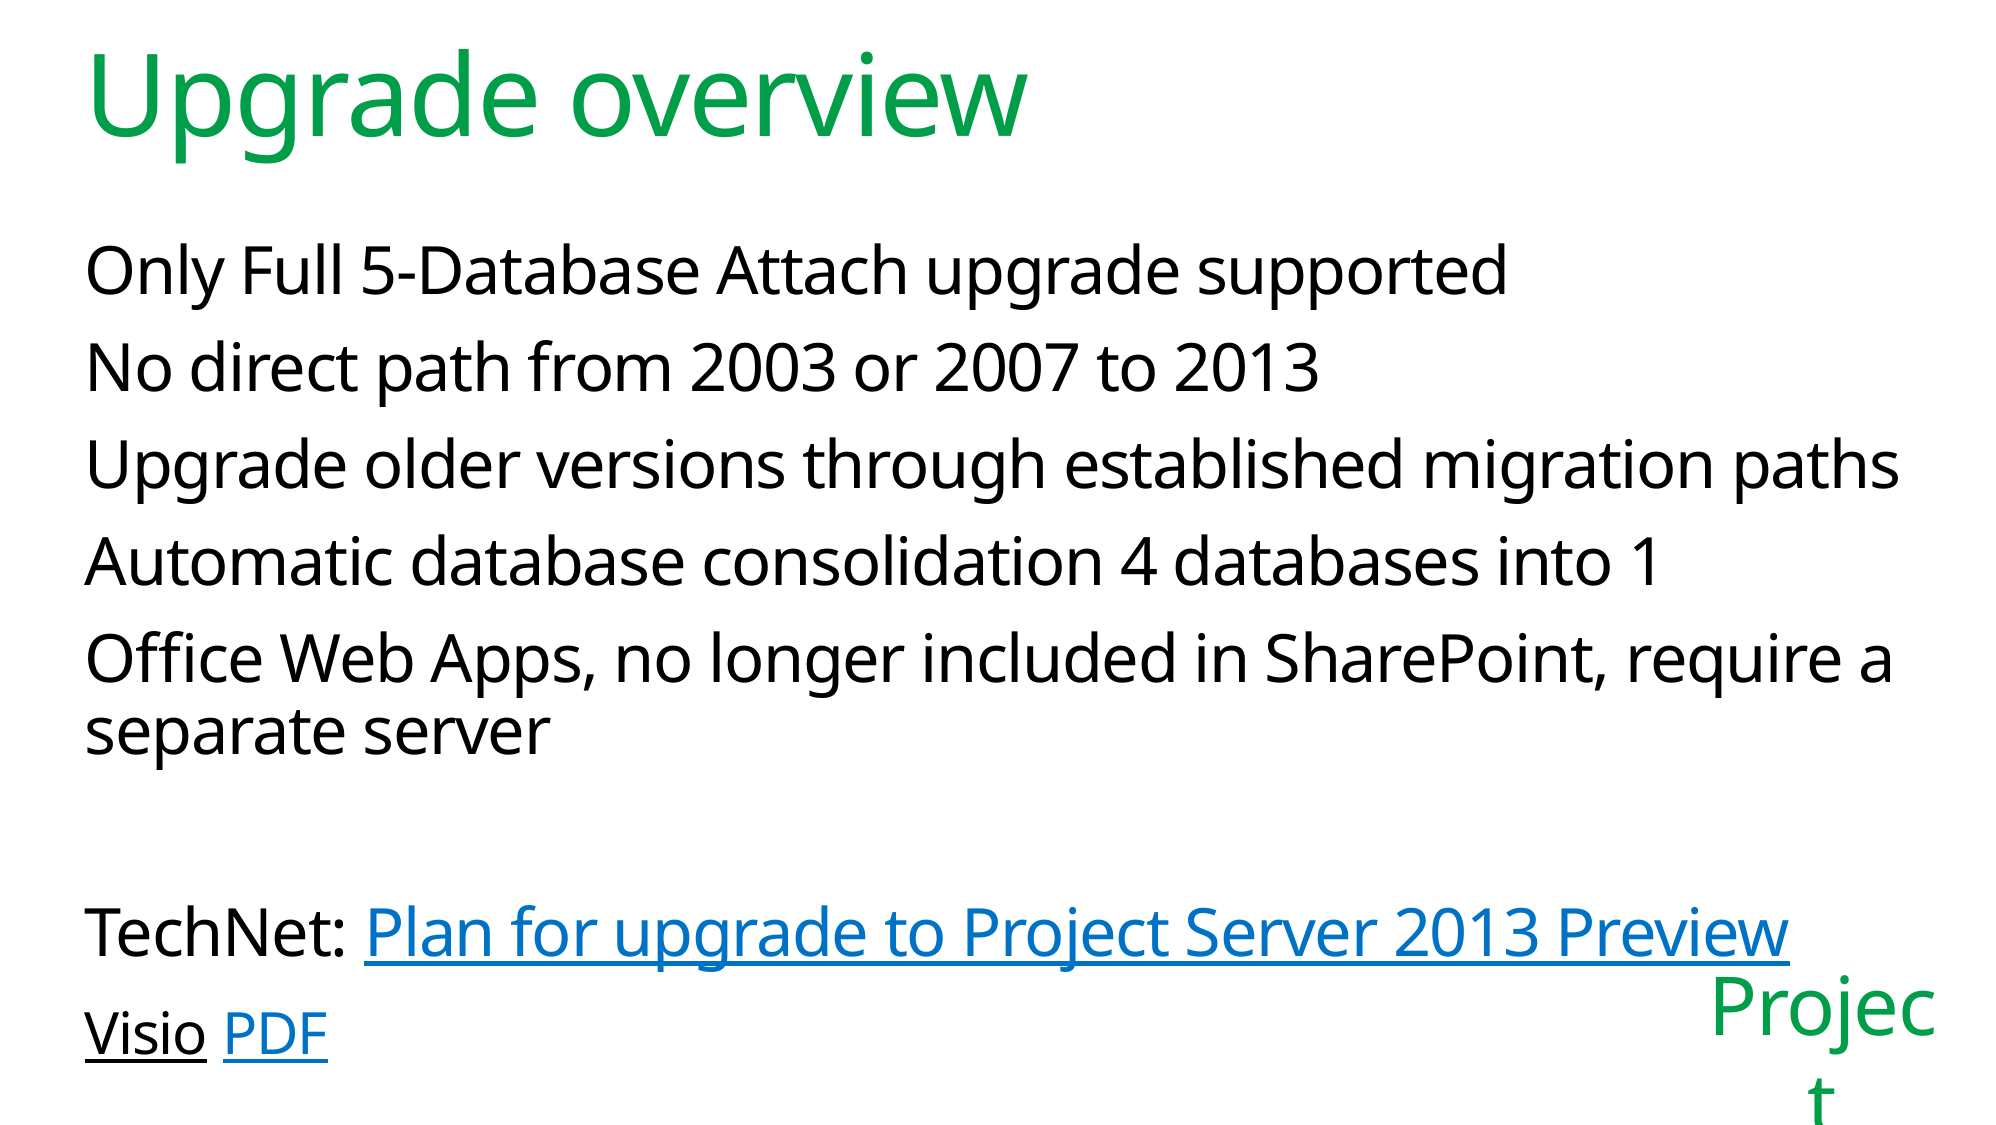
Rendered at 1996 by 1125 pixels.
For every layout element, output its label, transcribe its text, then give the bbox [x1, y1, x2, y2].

title Upgrade overview [84, 37, 1910, 161]
list Only Full 5-Database Attach upgrade supported No direct path from 2003 or 2007 to 2013 Upgrade older versions through established migration paths Automatic database consolidation 4 databases into 1 Office Web Apps, no longer included in SharePoint, require a separate server TechNet: Plan for upgrade to Project Server 2013 Preview Visio PDF [84, 237, 1910, 562]
